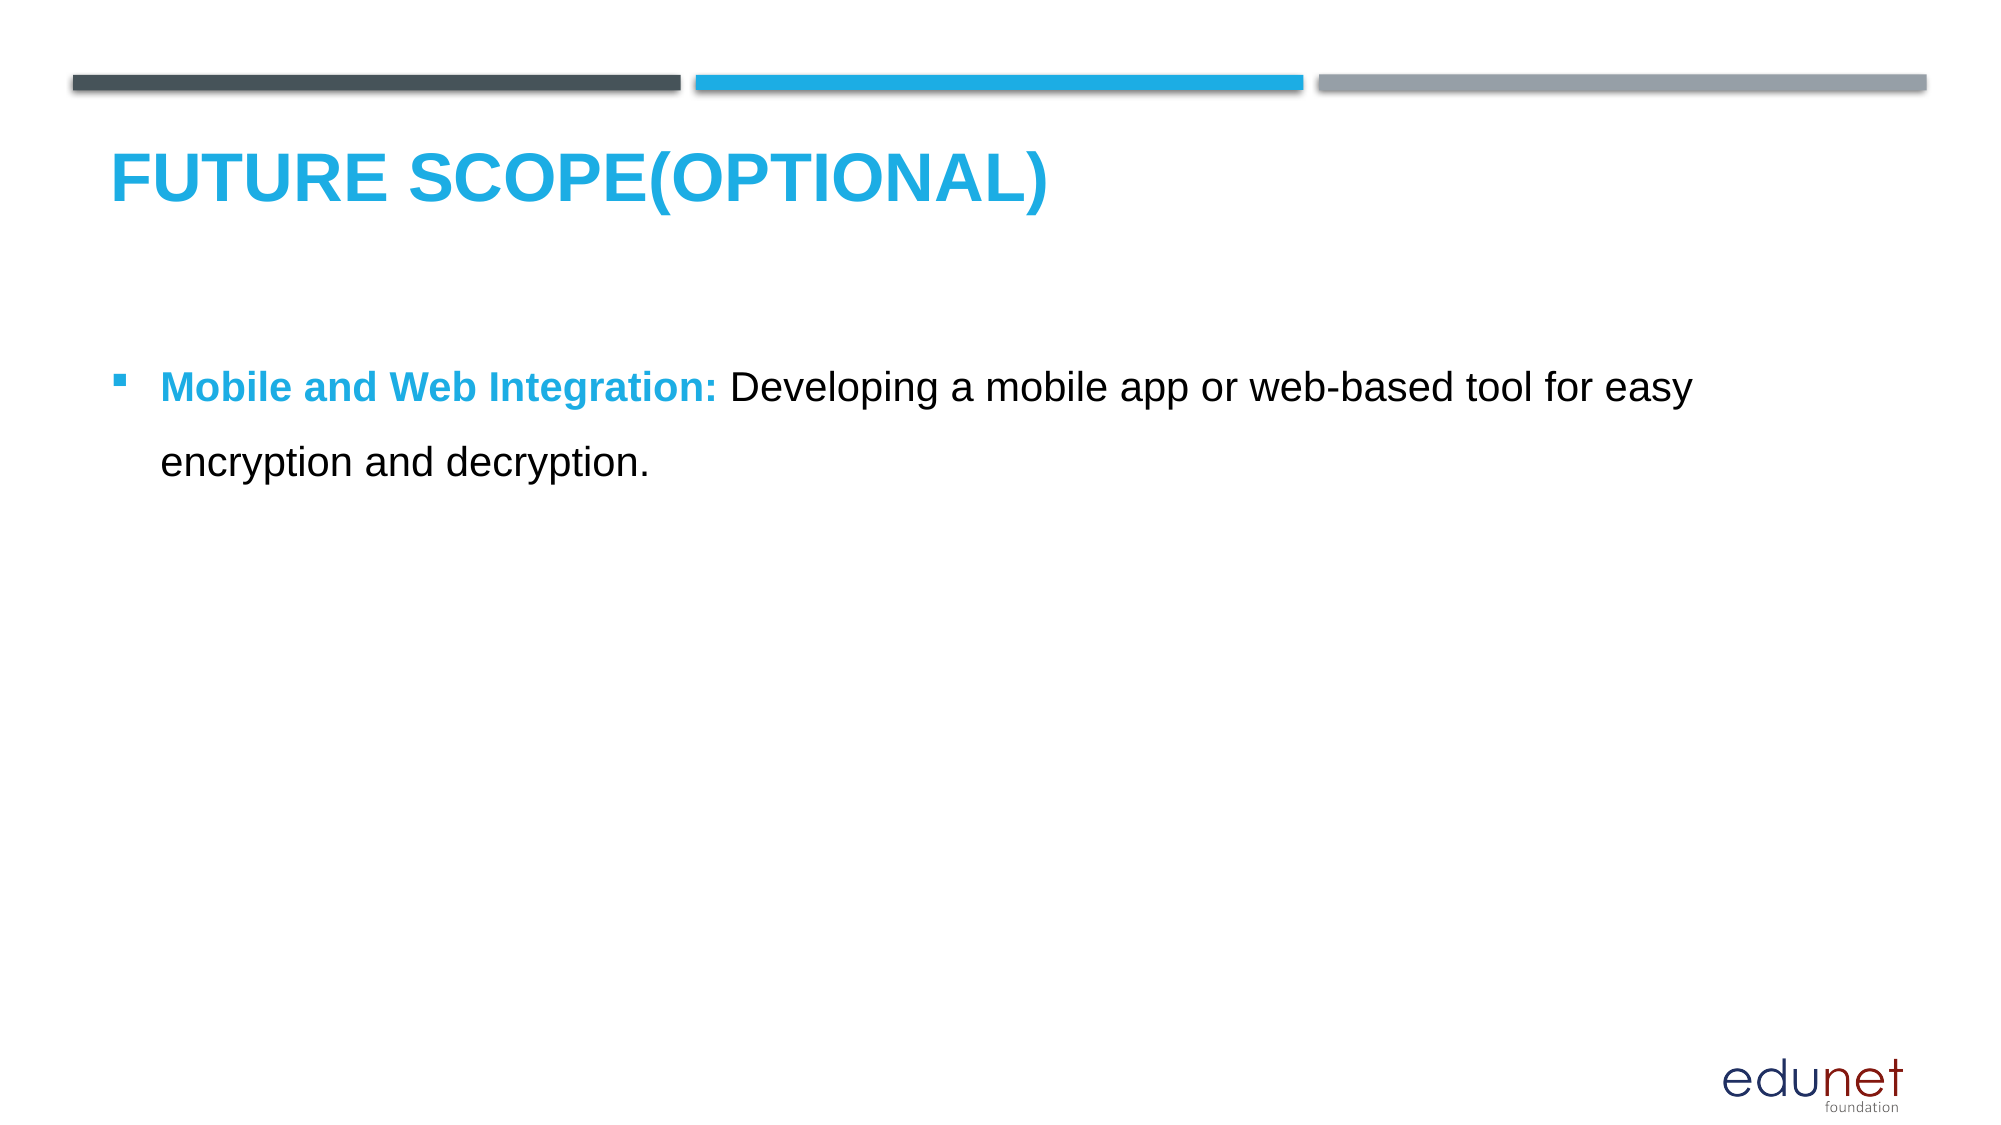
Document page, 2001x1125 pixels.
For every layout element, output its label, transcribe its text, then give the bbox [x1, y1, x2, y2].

list Mobile and Web Integration: Developing a mobile app or web-based tool for easy encryption and decryption. [95, 292, 1905, 528]
title Future scope(optional) [95, 115, 1905, 292]
picture [1719, 1056, 1905, 1116]
